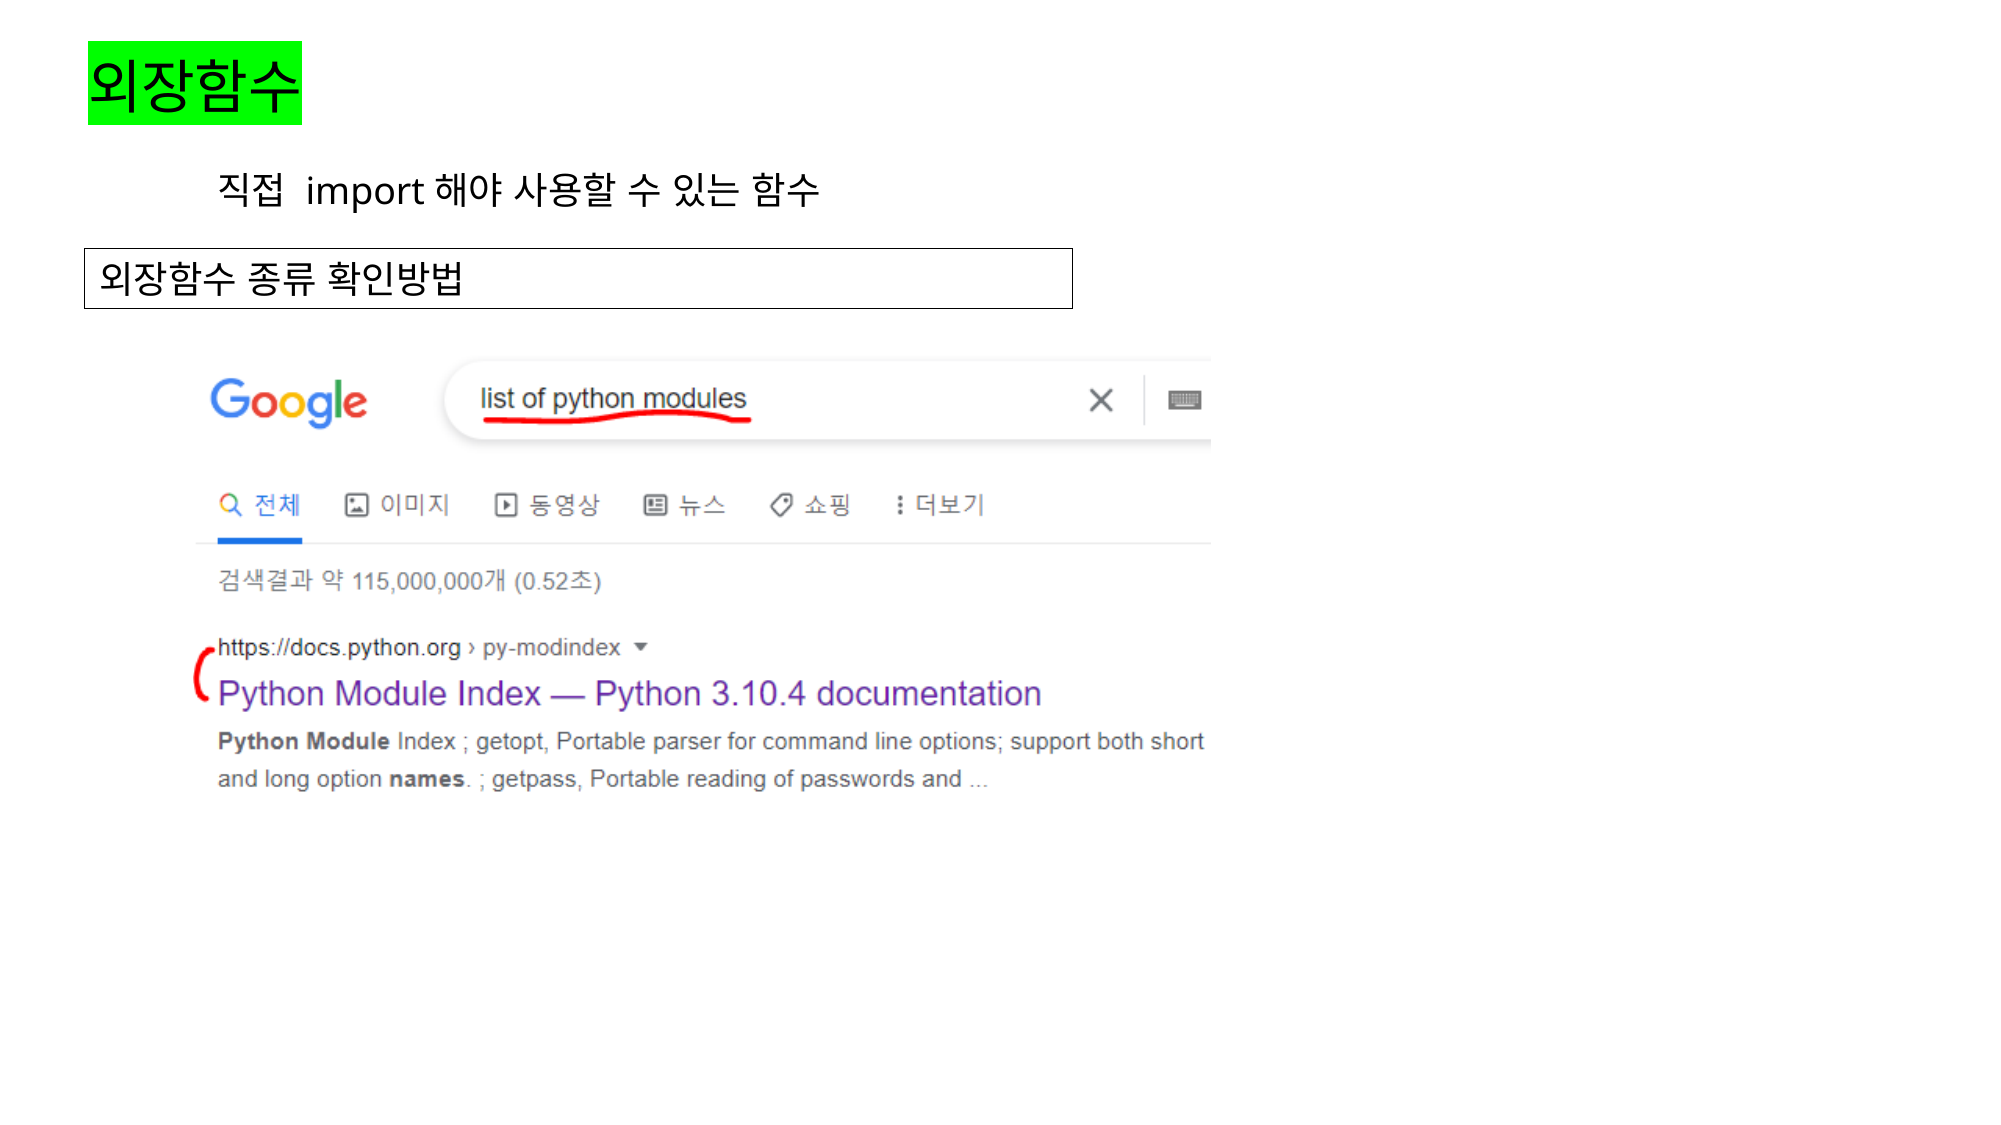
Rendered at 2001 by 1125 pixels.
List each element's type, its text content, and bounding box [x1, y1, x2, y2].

text_box 외장함수 종류 확인방법 [84, 248, 1073, 309]
text_box 외장함수 [73, 35, 391, 129]
picture [193, 355, 1211, 870]
text_box 직접 import해야 사용할 수 있는 함수 [202, 160, 1120, 220]
